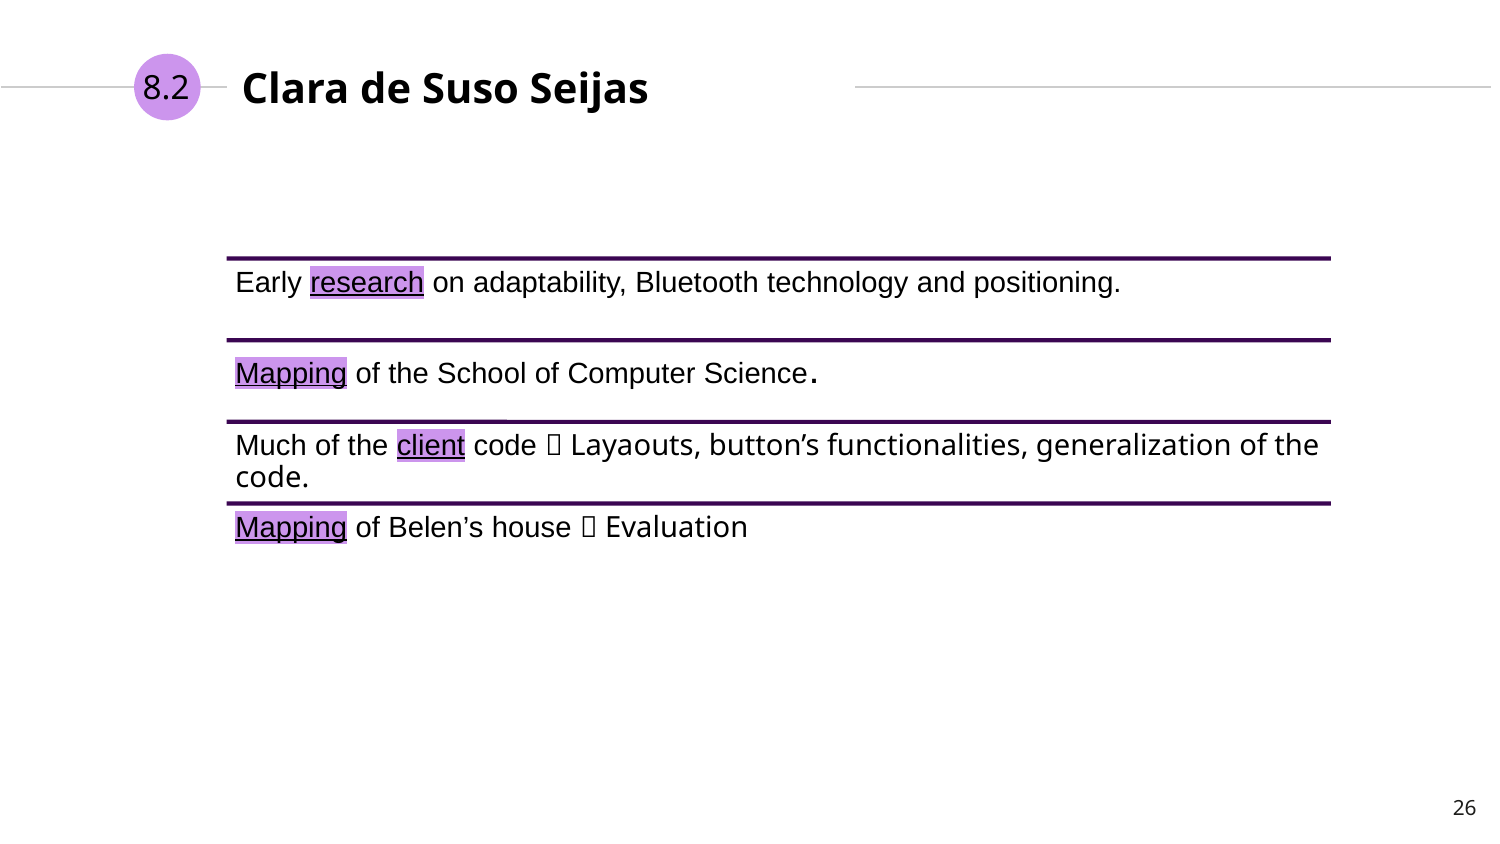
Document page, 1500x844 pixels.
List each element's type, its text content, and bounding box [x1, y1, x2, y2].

title Clara de Suso Seijas [226, 51, 863, 123]
slide_number 26 [1401, 779, 1492, 844]
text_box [226, 258, 1332, 586]
text_box 8.2 [117, 50, 215, 123]
